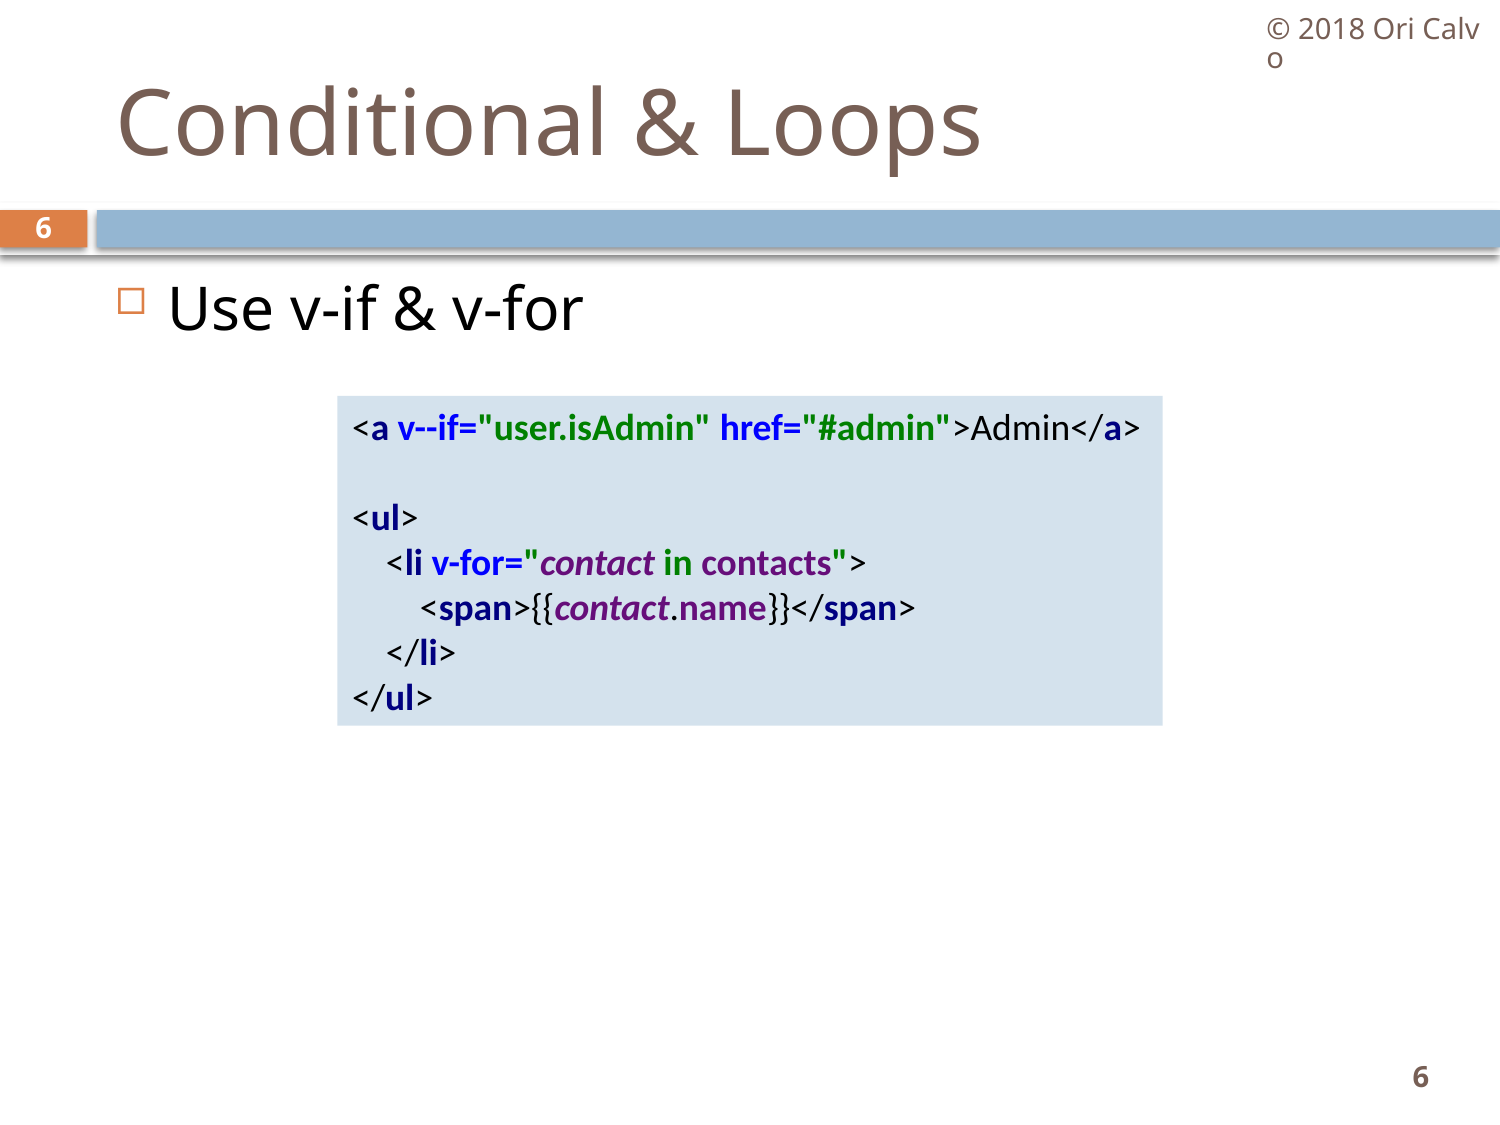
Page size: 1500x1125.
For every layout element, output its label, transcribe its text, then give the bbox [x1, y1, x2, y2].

text_box <a v--if="user.isAdmin" href="#admin">Admin</a> <ul> <li v-for="contact in contacts"> <span>{{contact.name}}</span> </li> </ul> [337, 395, 1163, 726]
title Conditional & Loops [100, 37, 1438, 200]
slide_number 6 [0, 208, 88, 249]
list Use v-if & v-for [100, 262, 1438, 1000]
footer © 2018 Ori Calvo [1251, 0, 1500, 60]
